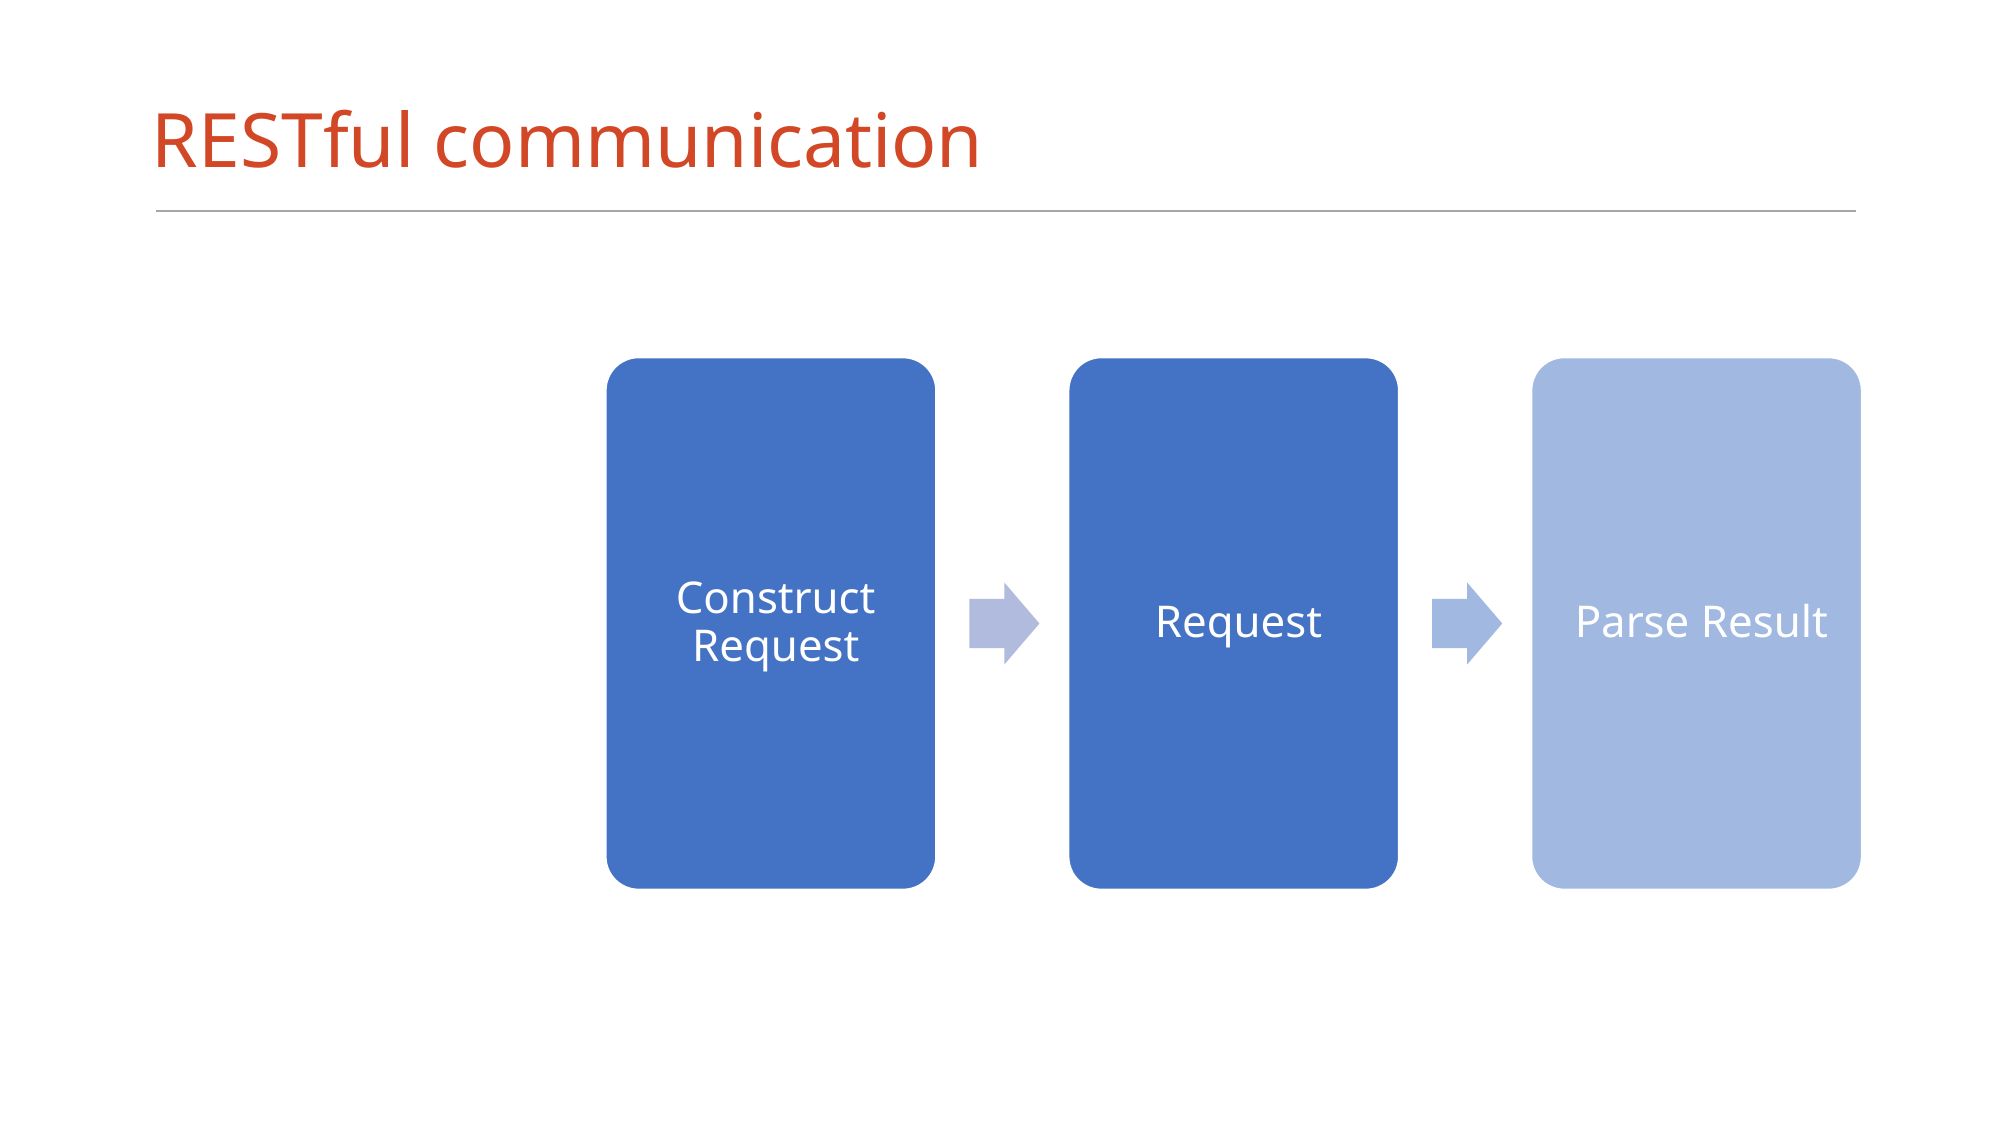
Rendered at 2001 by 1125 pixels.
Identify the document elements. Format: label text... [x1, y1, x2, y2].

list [137, 266, 1863, 981]
title RESTful communication [136, 75, 1862, 211]
